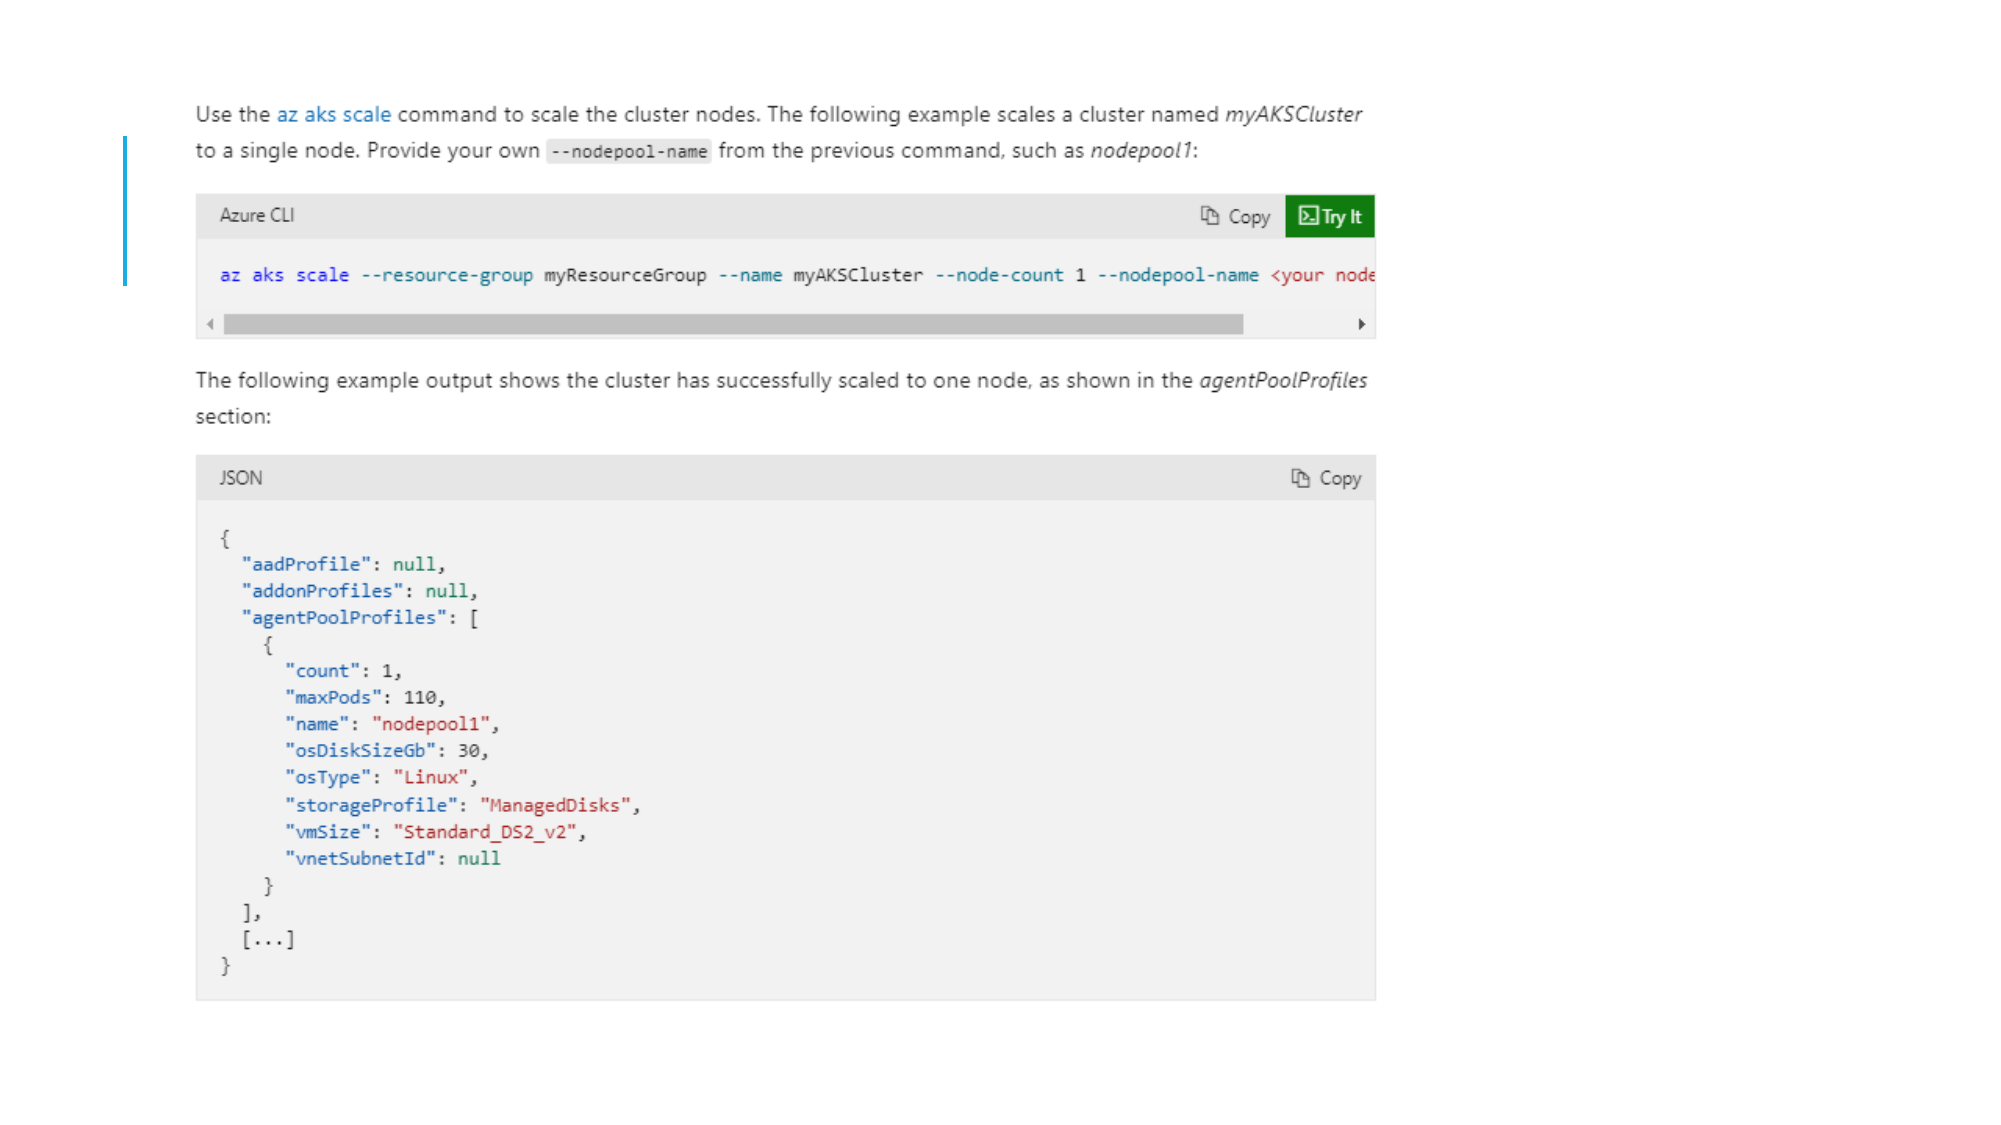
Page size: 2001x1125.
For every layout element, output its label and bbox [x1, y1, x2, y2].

picture [167, 89, 1400, 1009]
